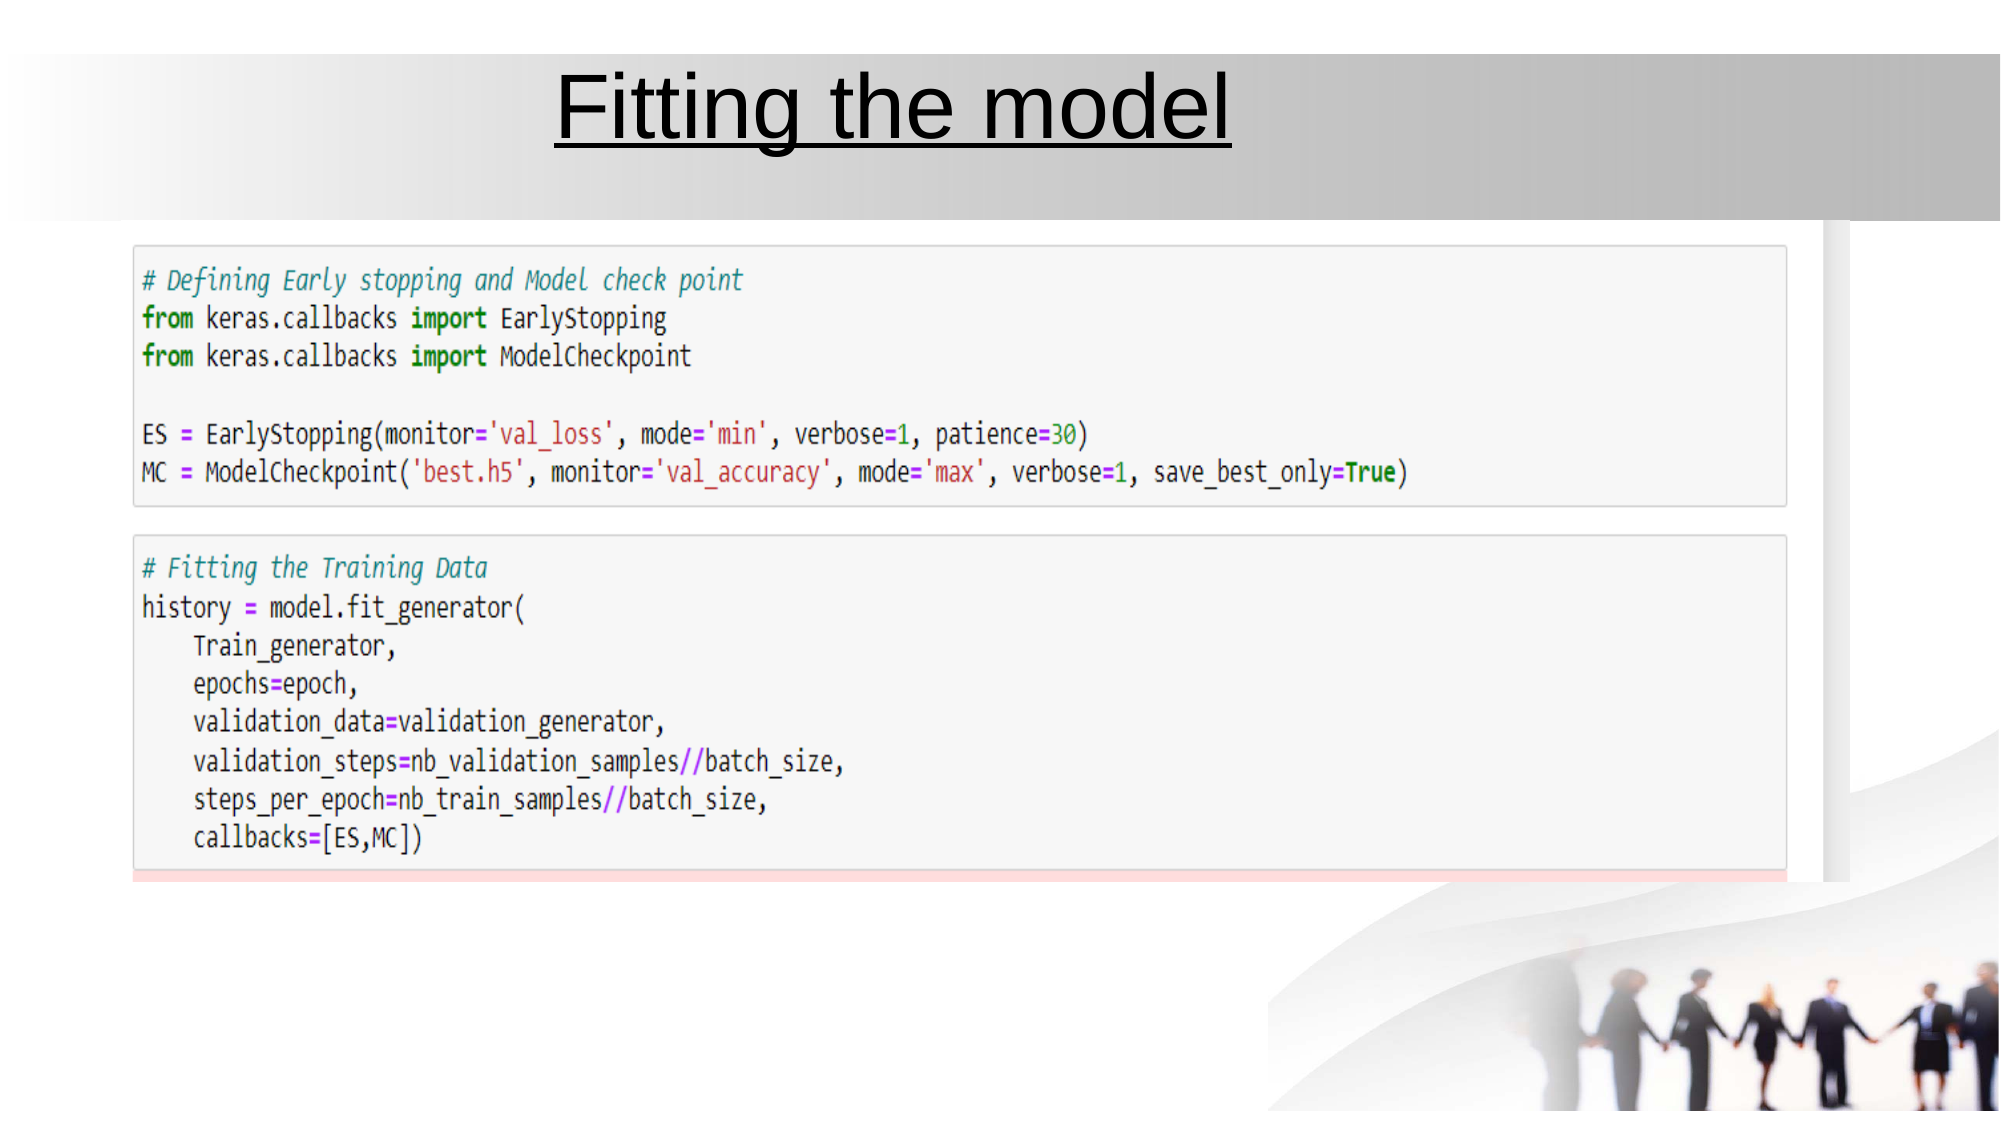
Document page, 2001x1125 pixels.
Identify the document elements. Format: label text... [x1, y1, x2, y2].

title Fitting the model [62, 0, 1725, 222]
picture [121, 220, 1999, 1111]
